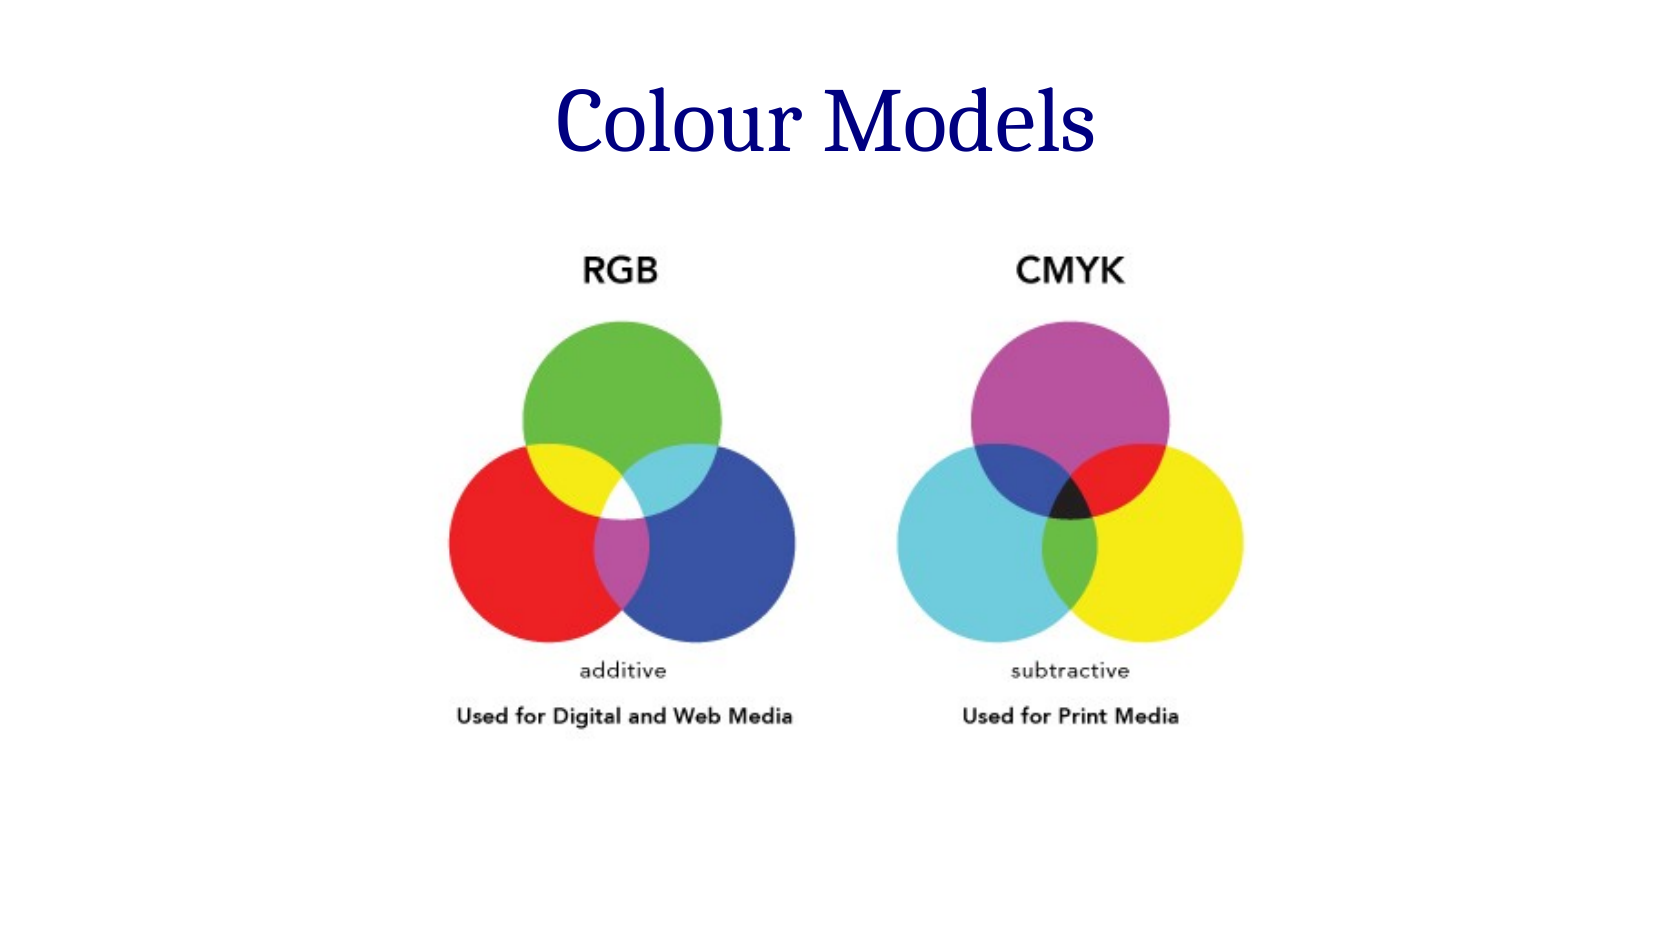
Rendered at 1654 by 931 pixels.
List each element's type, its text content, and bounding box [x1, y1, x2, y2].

picture [387, 217, 1266, 758]
text_box Colour Models [82, 37, 1571, 193]
